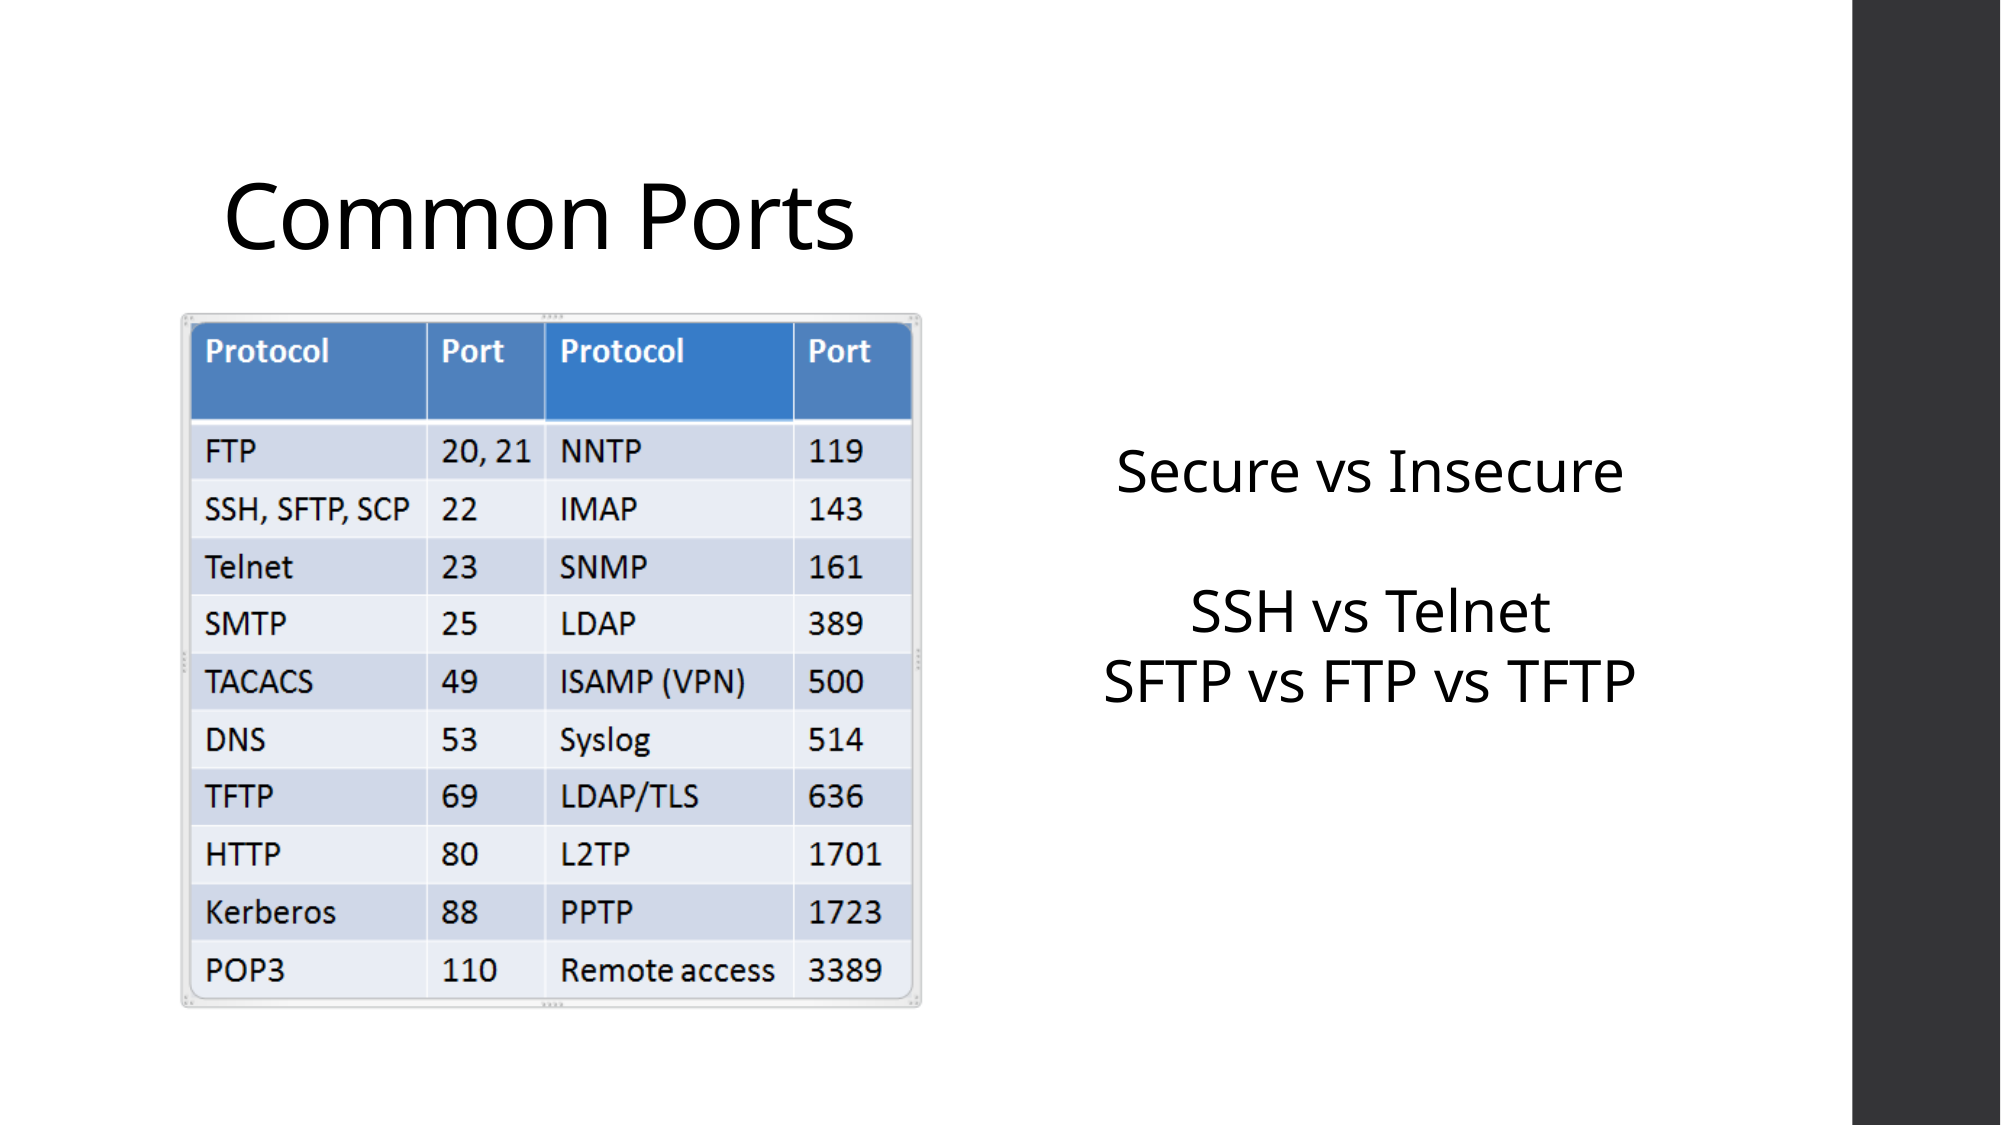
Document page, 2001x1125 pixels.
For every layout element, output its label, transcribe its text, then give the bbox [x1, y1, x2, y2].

text_box Secure vs Insecure SSH vs Telnet SFTP vs FTP vs TFTP [1011, 426, 1731, 722]
title Common Ports [206, 60, 1797, 278]
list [175, 306, 931, 1021]
